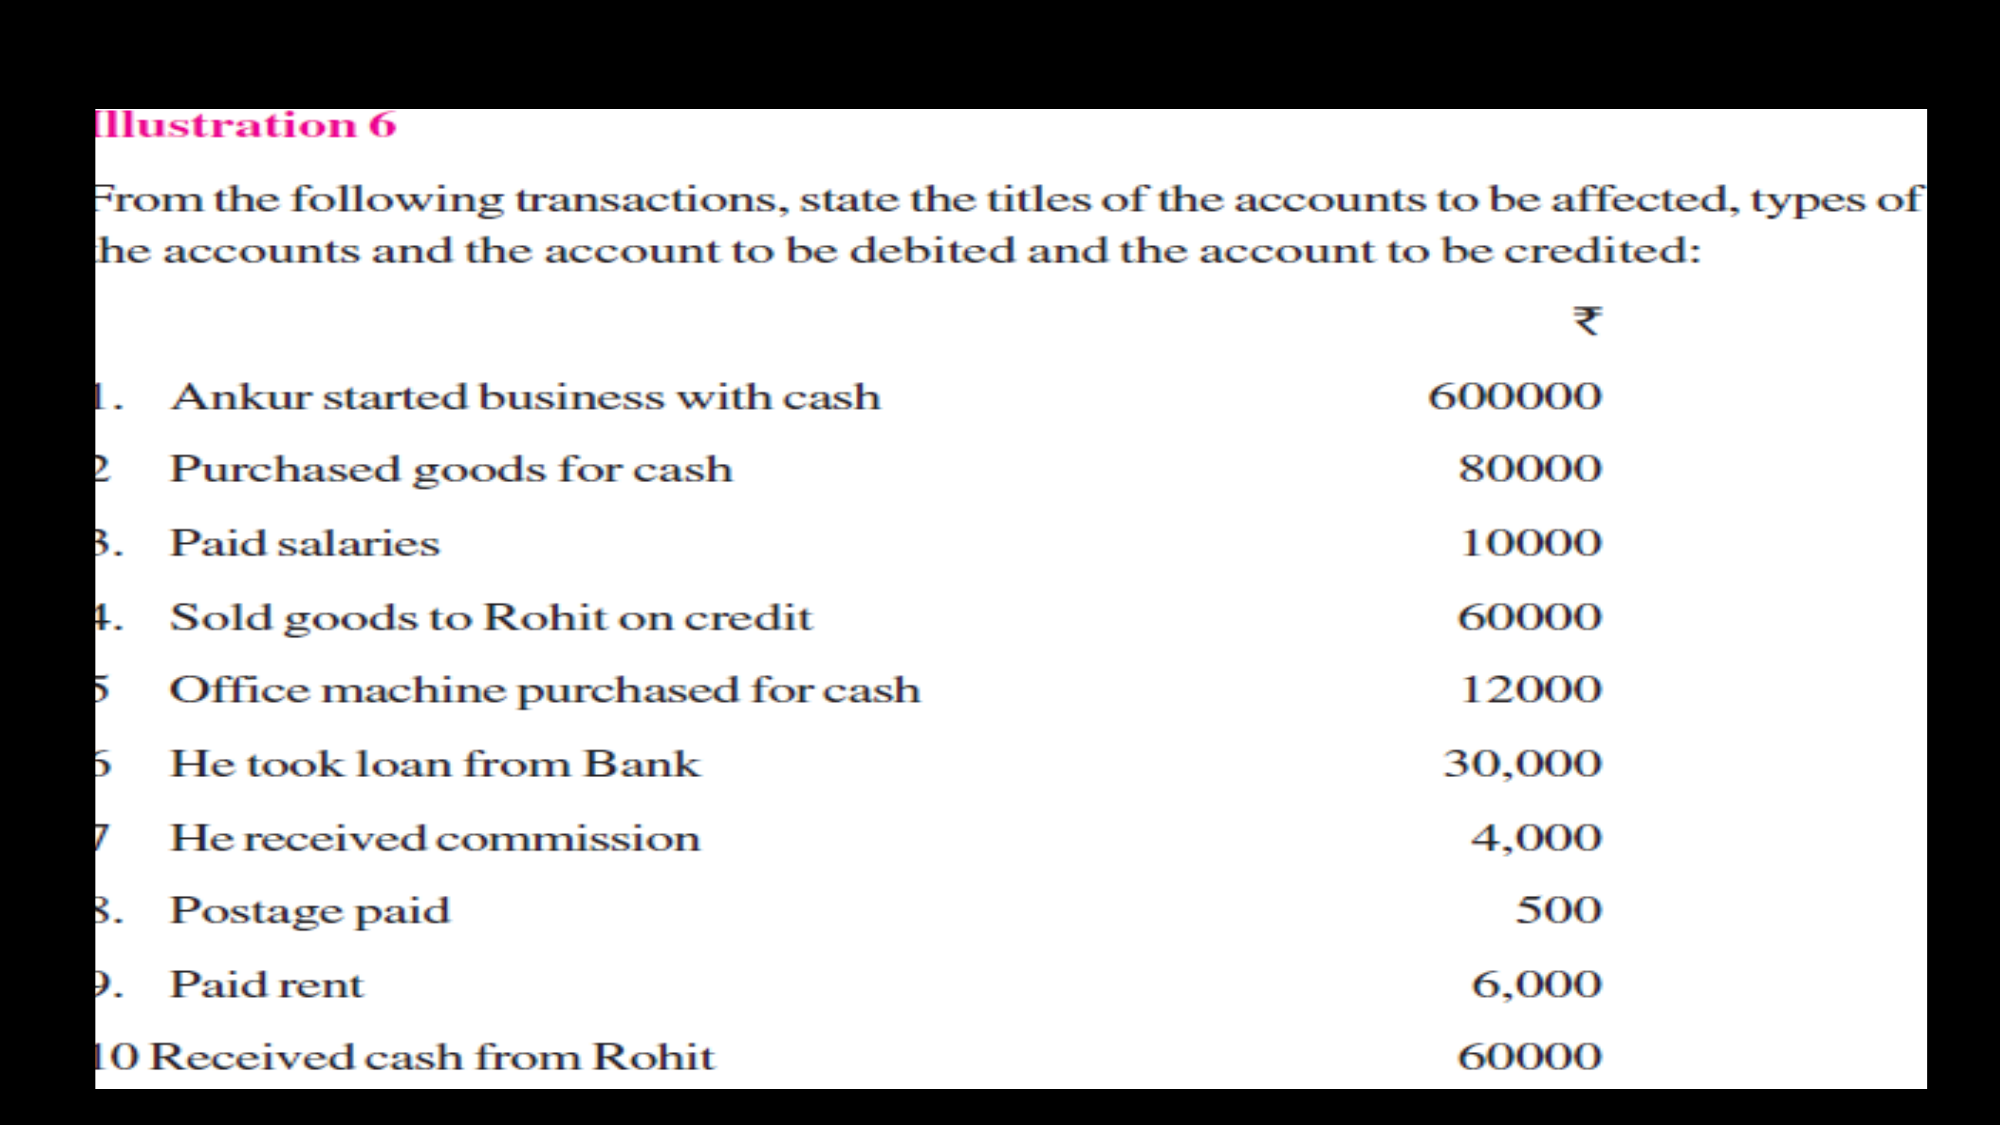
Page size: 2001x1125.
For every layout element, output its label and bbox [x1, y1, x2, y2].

list [95, 109, 1928, 1089]
